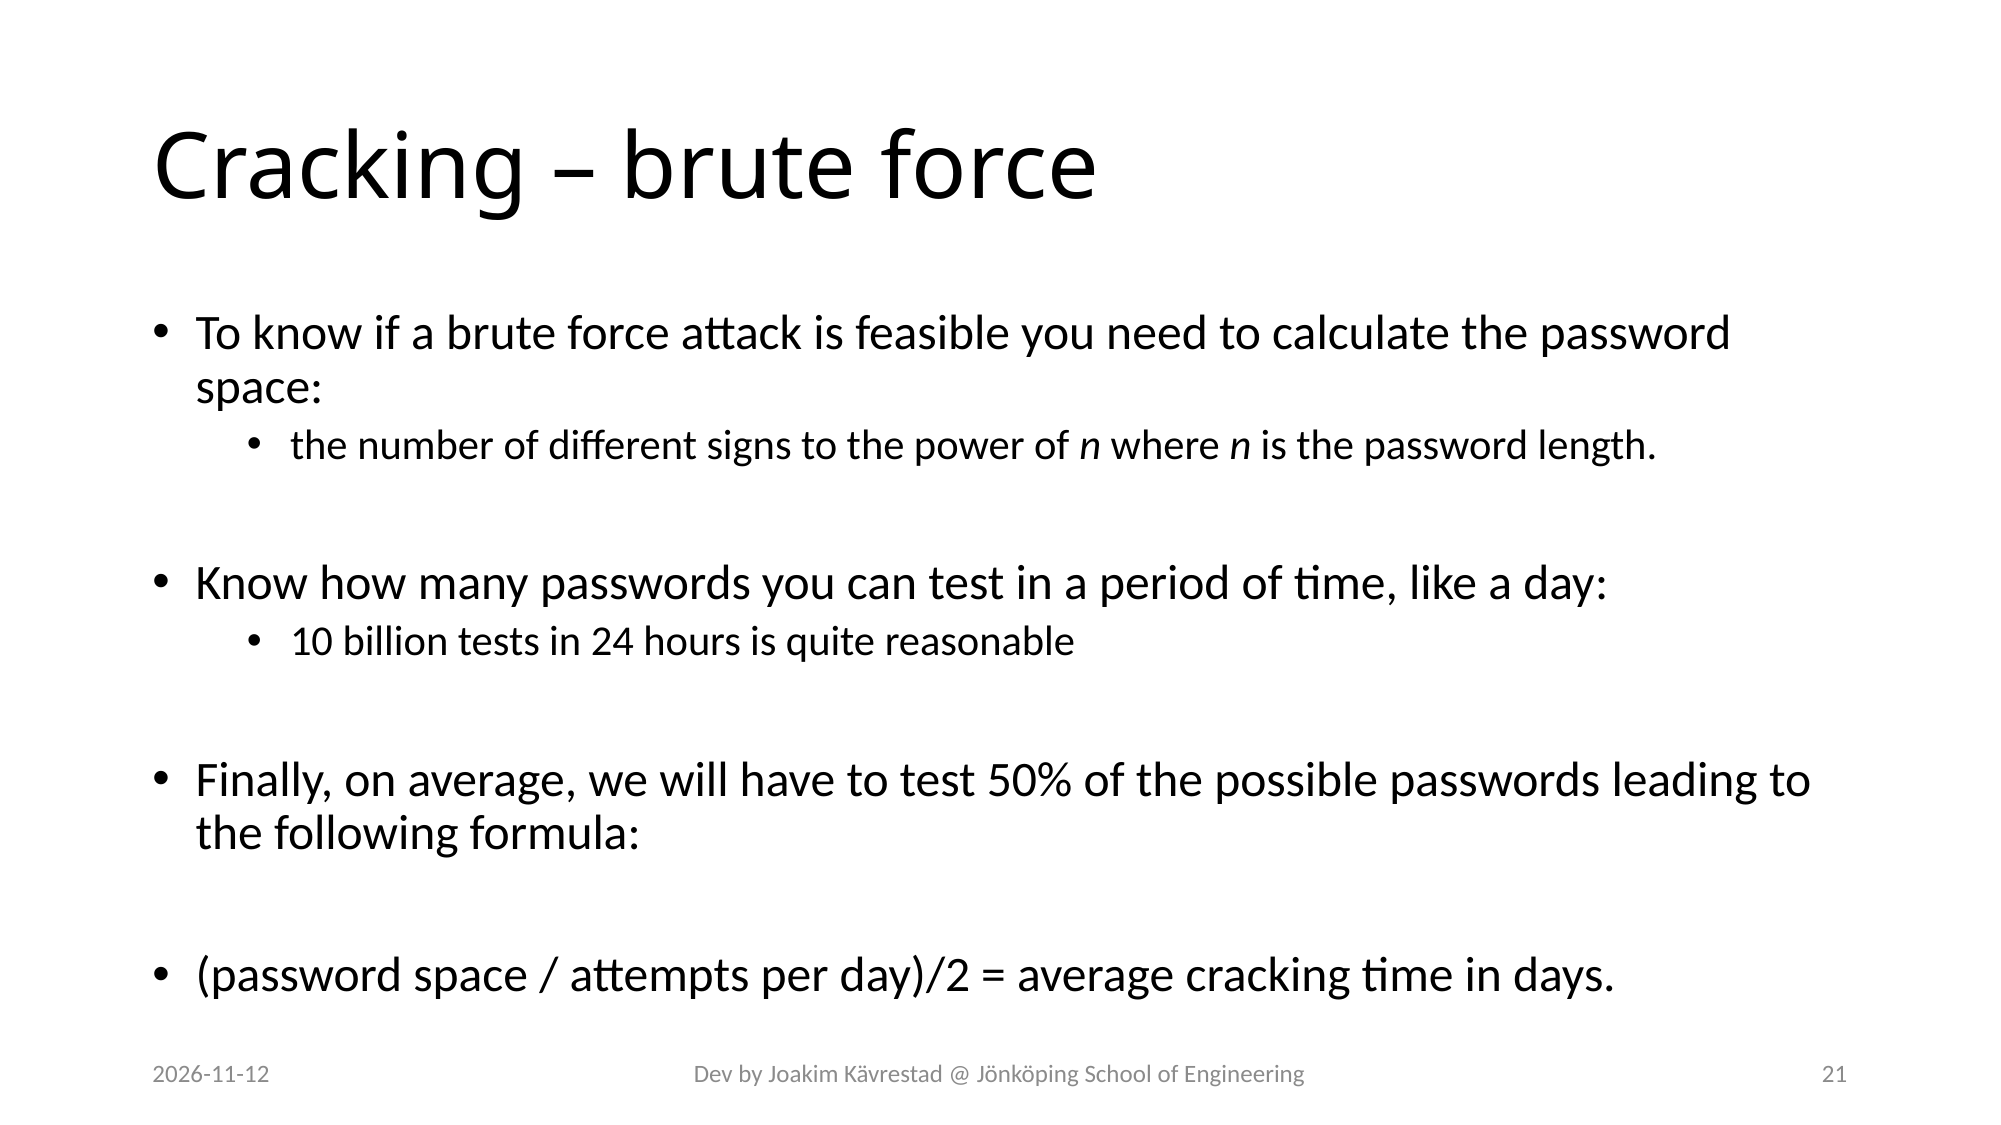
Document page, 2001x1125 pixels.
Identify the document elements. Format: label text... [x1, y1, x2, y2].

list To know if a brute force attack is feasible you need to calculate the password space: the number of different signs to the power of n where n is the password length. Know how many passwords you can test in a period of time, like a day: 10 billion tests in 24 hours is quite reasonable Finally, on average, we will have to test 50% of the possible passwords leading to the following formula: (password space / attempts per day)/2 = average cracking time in days. [137, 299, 1863, 1014]
slide_number 21 [1412, 1042, 1863, 1103]
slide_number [137, 1042, 588, 1103]
title Cracking – brute force [137, 59, 1863, 278]
footer Dev by Joakim Kävrestad @ Jönköping School of Engineering [662, 1042, 1338, 1103]
